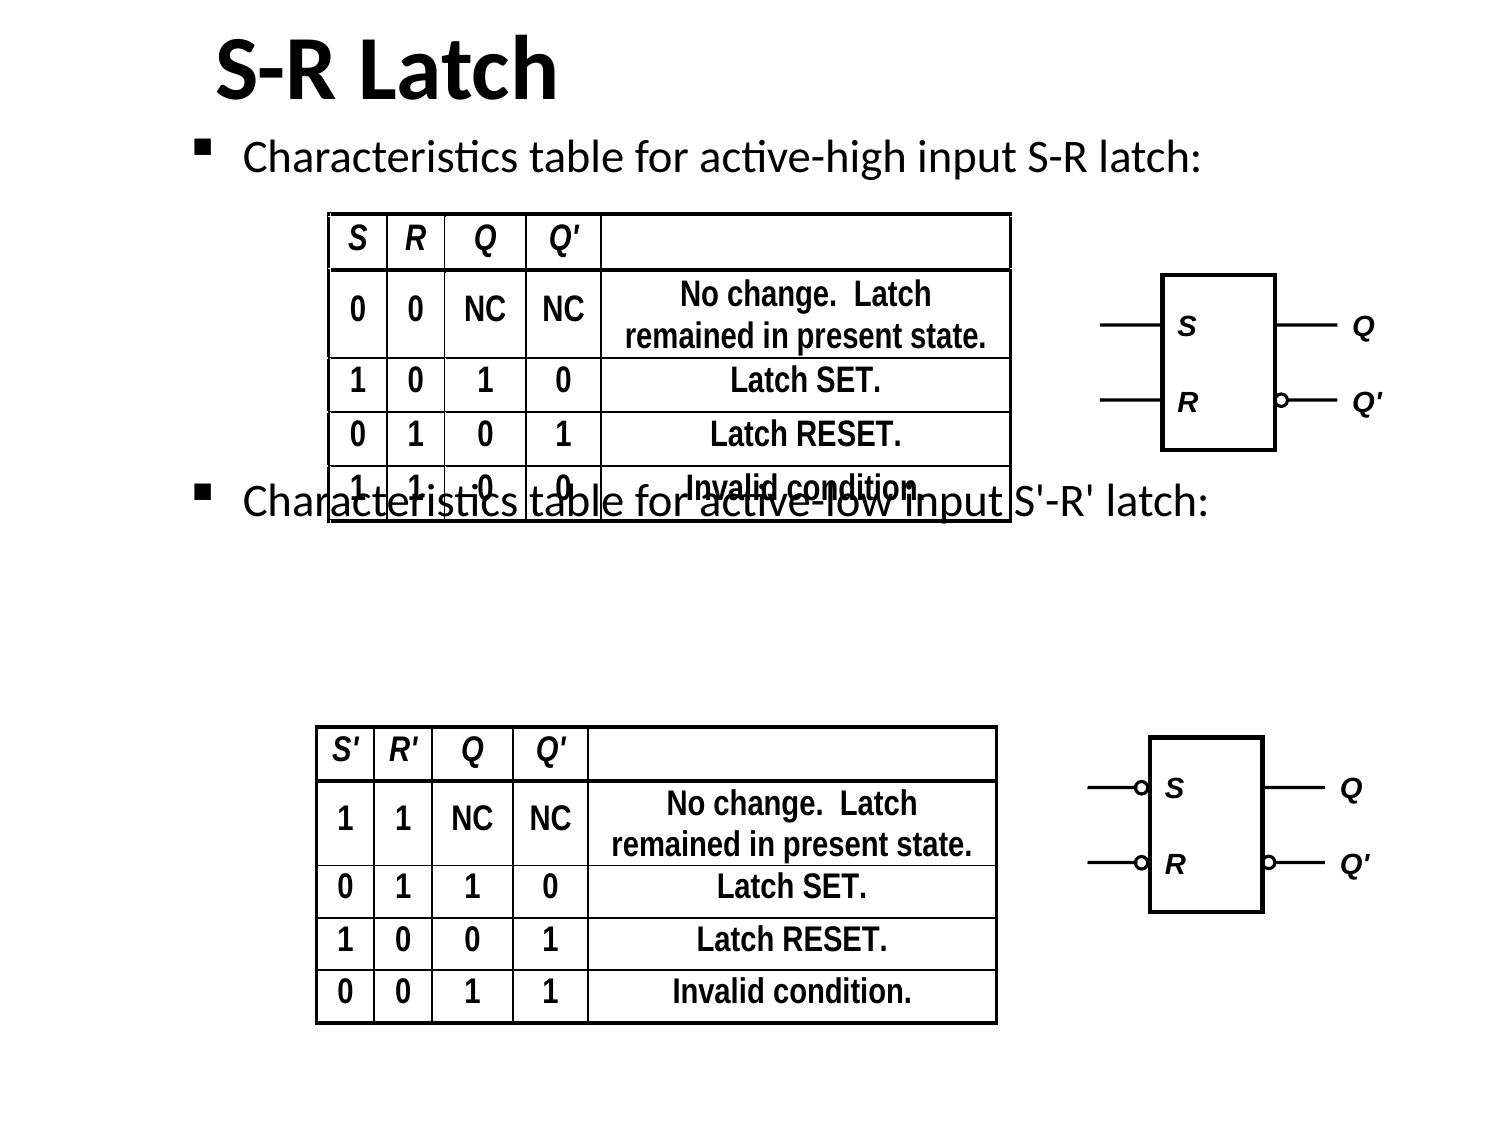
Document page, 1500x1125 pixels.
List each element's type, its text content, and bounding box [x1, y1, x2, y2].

list Characteristics table for active-high input S-R latch: Characteristics table for active-low input S'-R' latch: [174, 125, 1500, 538]
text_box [299, 724, 1008, 1074]
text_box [1099, 274, 1401, 451]
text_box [1087, 737, 1388, 913]
title S-R Latch [200, 0, 1438, 125]
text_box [312, 212, 1023, 576]
